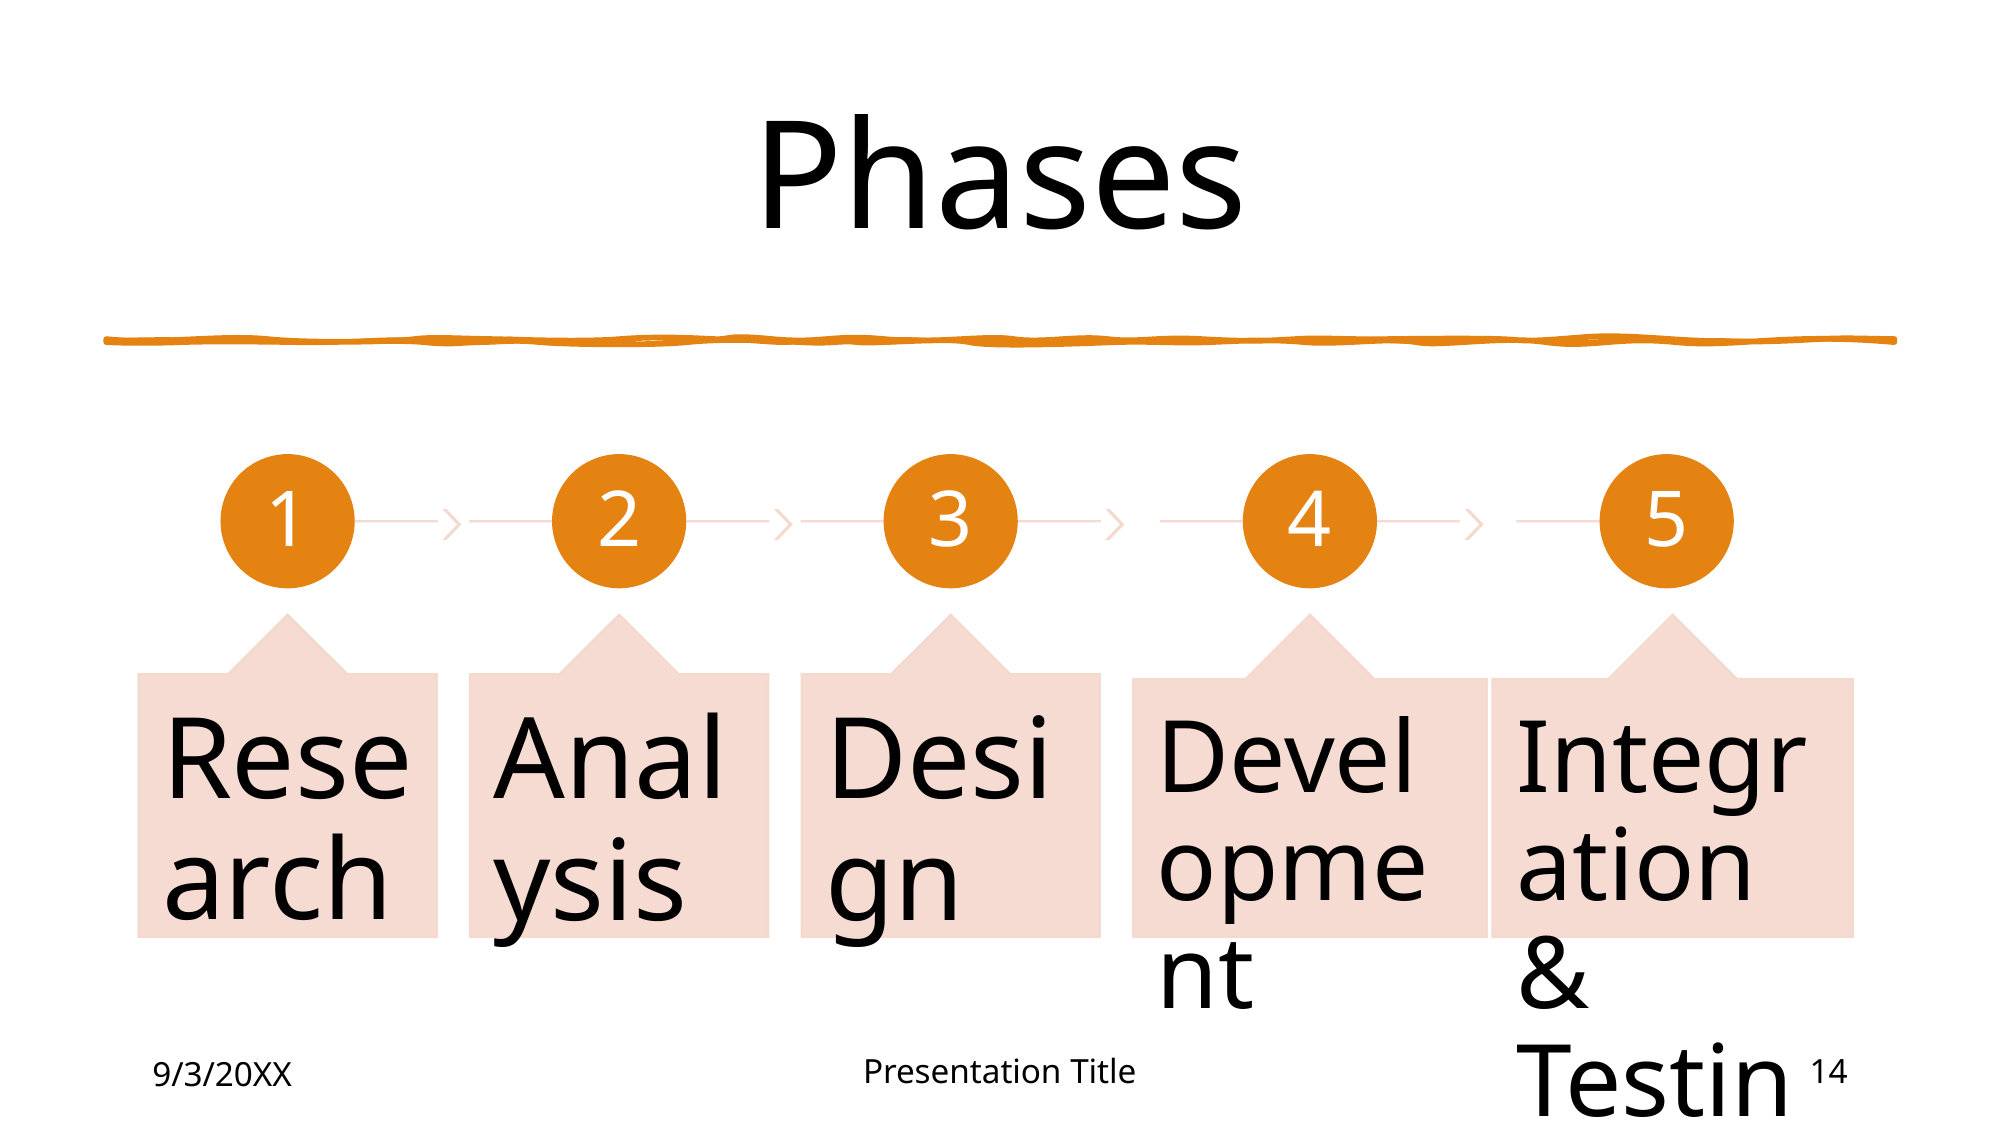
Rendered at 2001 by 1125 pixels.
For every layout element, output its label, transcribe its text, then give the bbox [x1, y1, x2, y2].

title Phases [137, 59, 1863, 278]
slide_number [137, 1042, 588, 1103]
slide_number 14 [1412, 1042, 1863, 1103]
footer Presentation Title [662, 1042, 1338, 1103]
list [137, 378, 1863, 1015]
